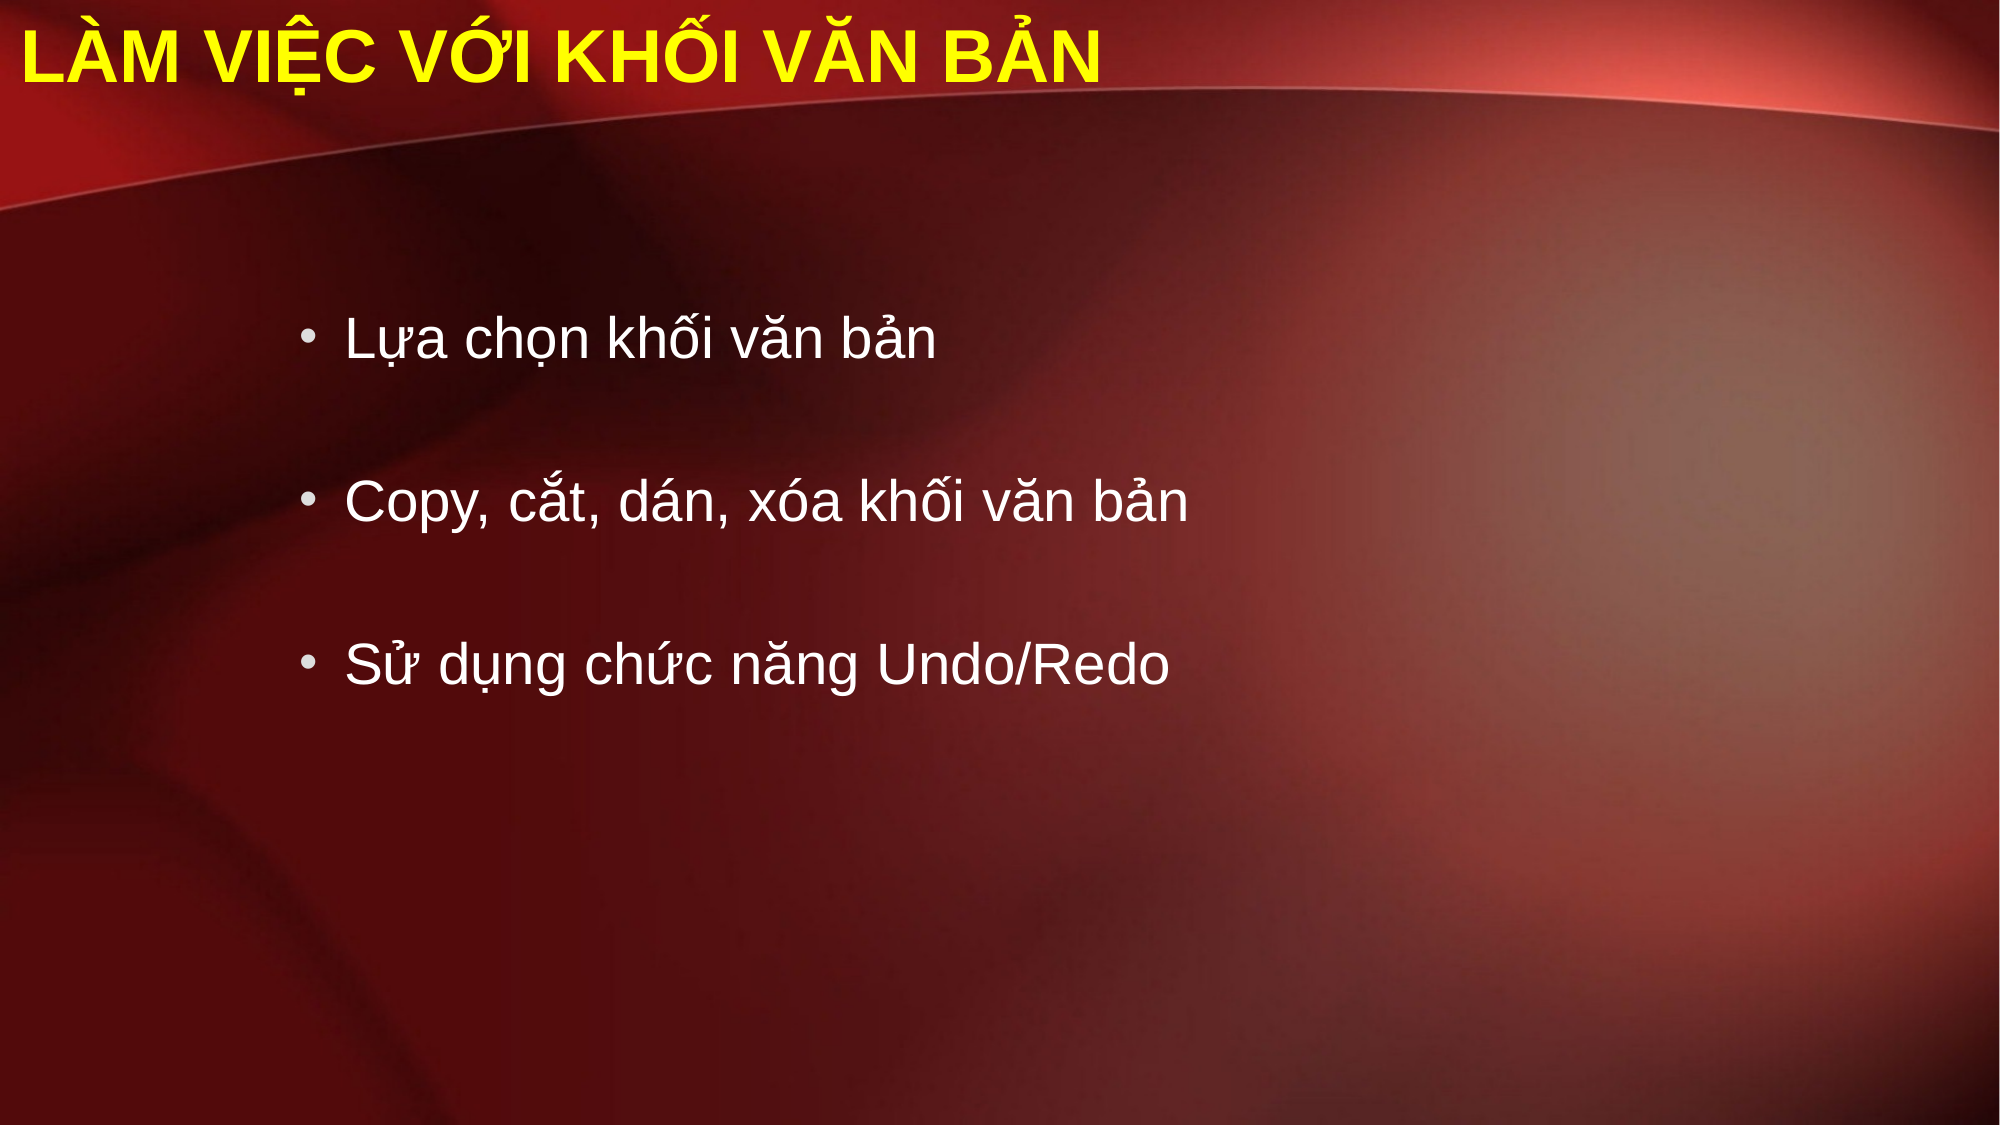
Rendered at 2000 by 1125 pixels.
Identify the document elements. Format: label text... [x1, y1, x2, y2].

picture [0, 0, 2000, 1125]
title Làm việc với khối văn bản [0, 0, 1700, 107]
list Lựa chọn khối văn bản Copy, cắt, dán, xóa khối văn bản Sử dụng chức năng Undo/Redo [279, 255, 1697, 1125]
